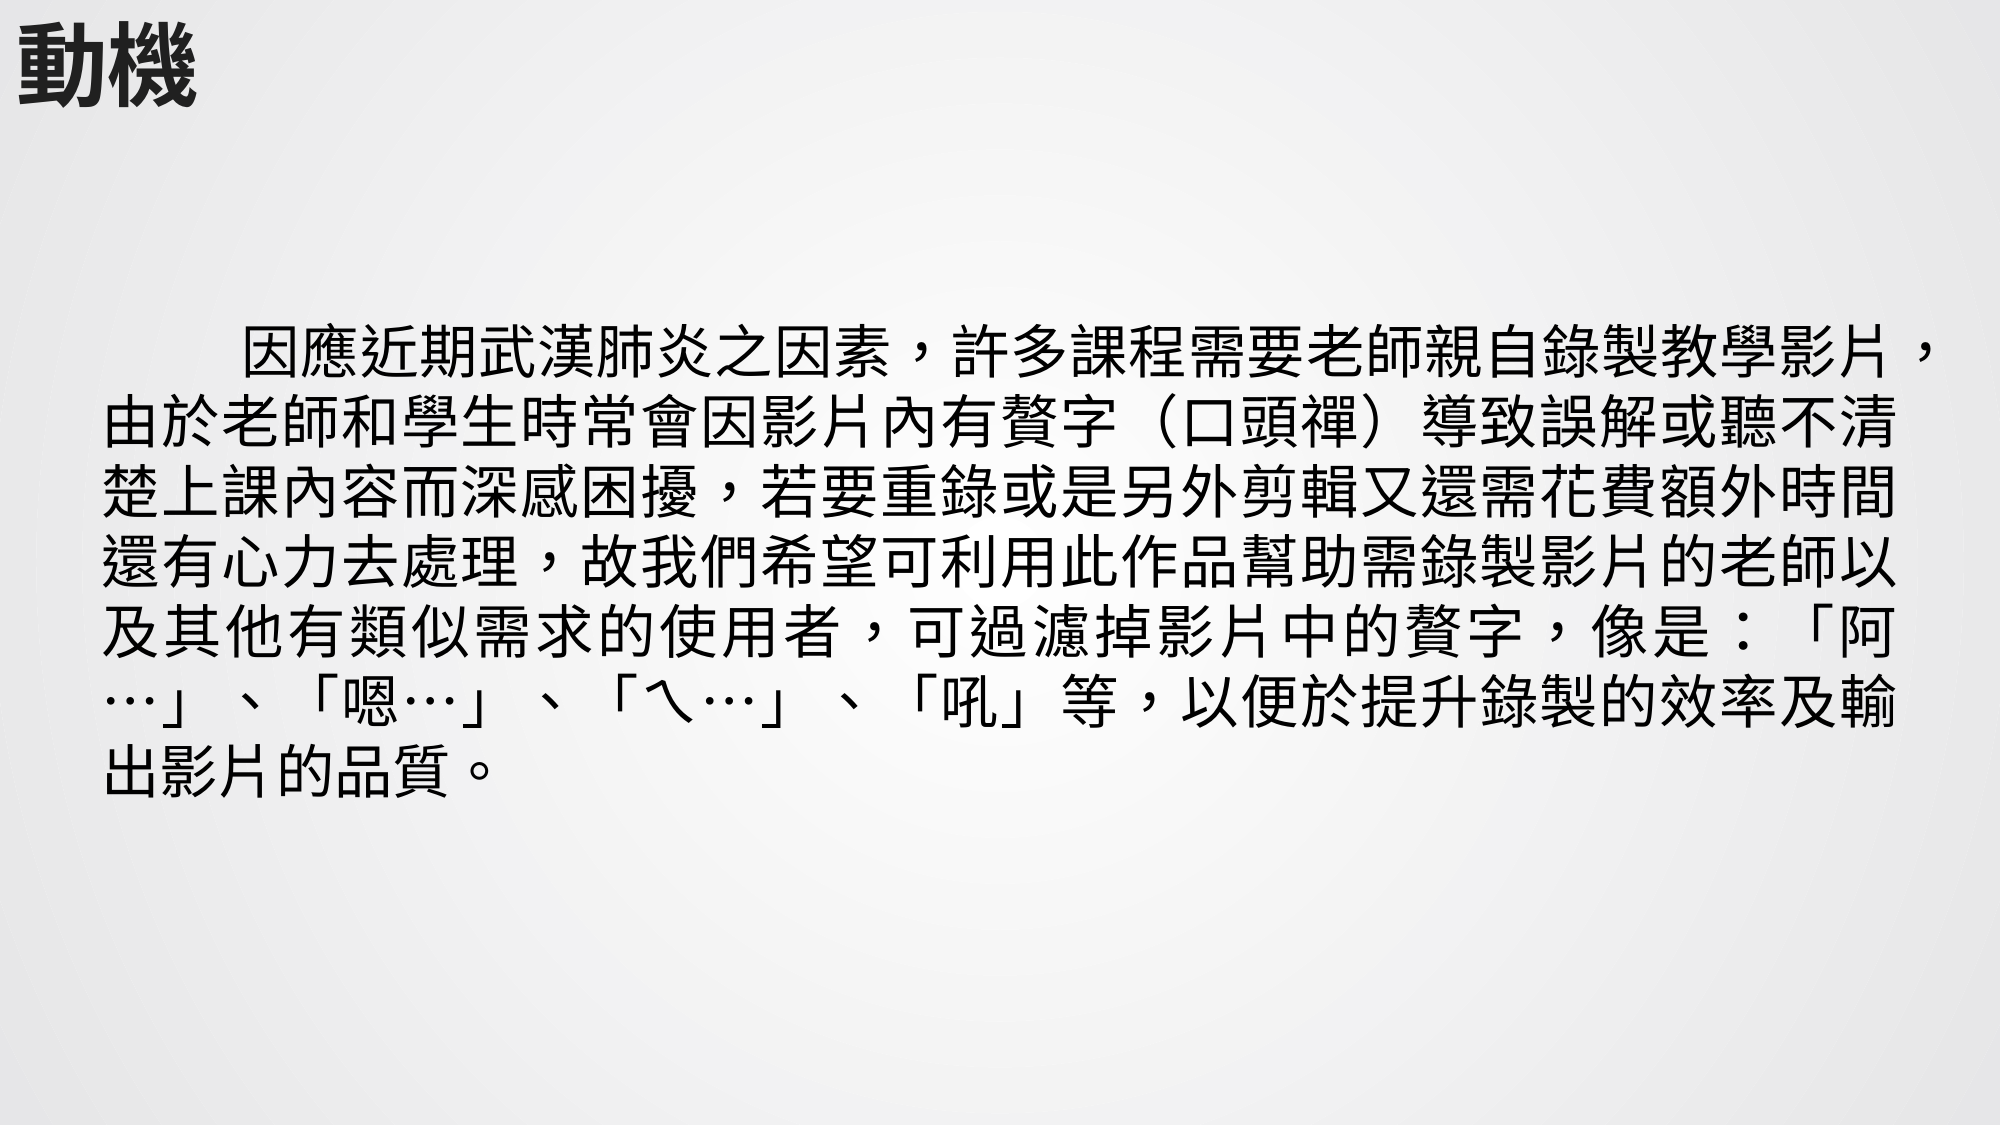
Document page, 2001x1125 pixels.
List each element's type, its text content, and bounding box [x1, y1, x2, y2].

text_box 因應近期武漢肺炎之因素，許多課程需要老師親自錄製教學影片，由於老師和學生時常會因影片內有贅字（口頭禪）導致誤解或聽不清楚上課內容而深感困擾，若要重錄或是另外剪輯又還需花費額外時間還有心力去處理，故我們希望可利用此作品幫助需錄製影片的老師以及其他有類似需求的使用者，可過濾掉影片中的贅字，像是：「阿…」、「嗯…」、「ㄟ…」、「吼」等，以便於提升錄製的效率及輸出影片的品質。 [86, 307, 1914, 813]
text_box 動機 [0, 0, 215, 125]
